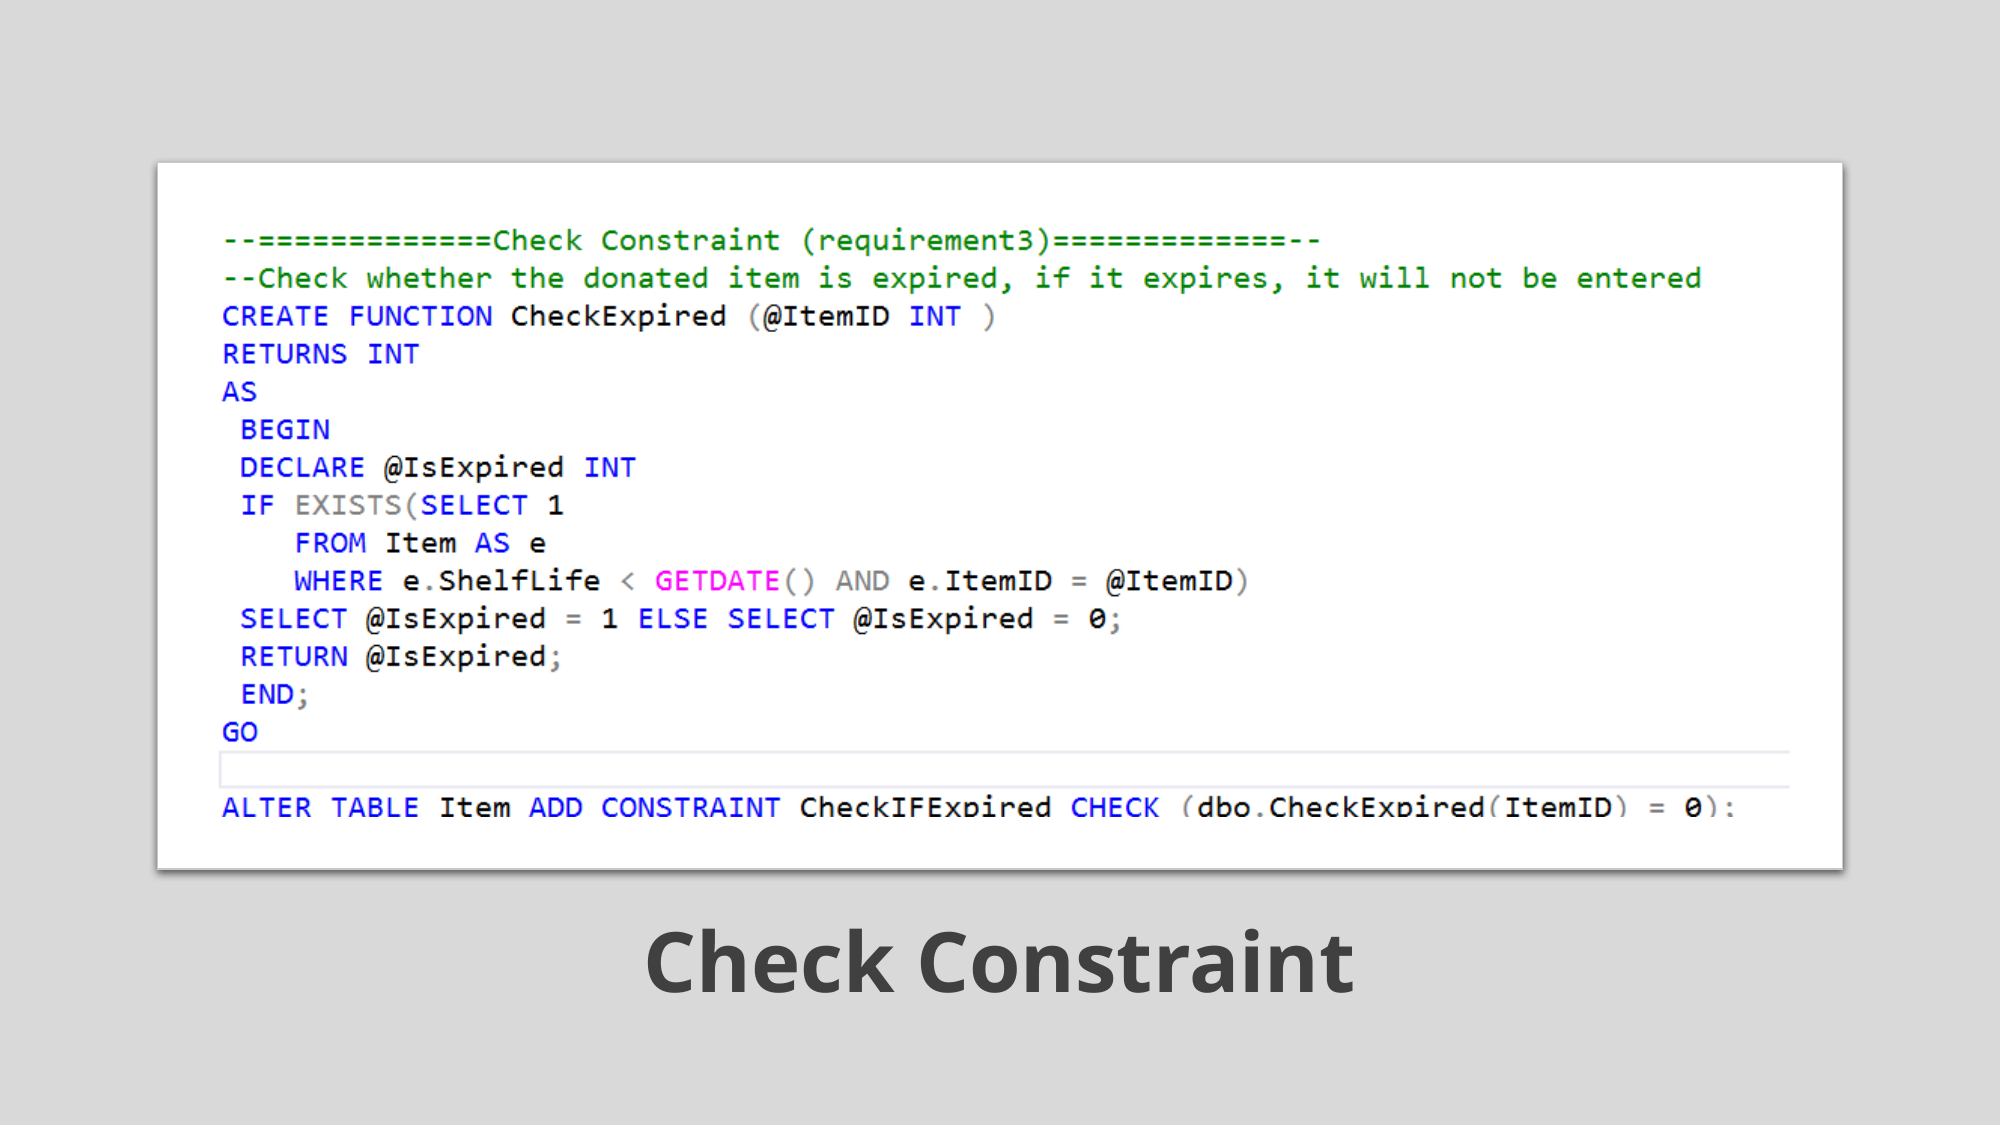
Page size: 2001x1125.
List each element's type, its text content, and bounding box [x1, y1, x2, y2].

picture [210, 214, 1790, 817]
text_box [0, 0, 2000, 1125]
text_box Check Constraint [157, 889, 1843, 1043]
text_box [156, 161, 1844, 870]
